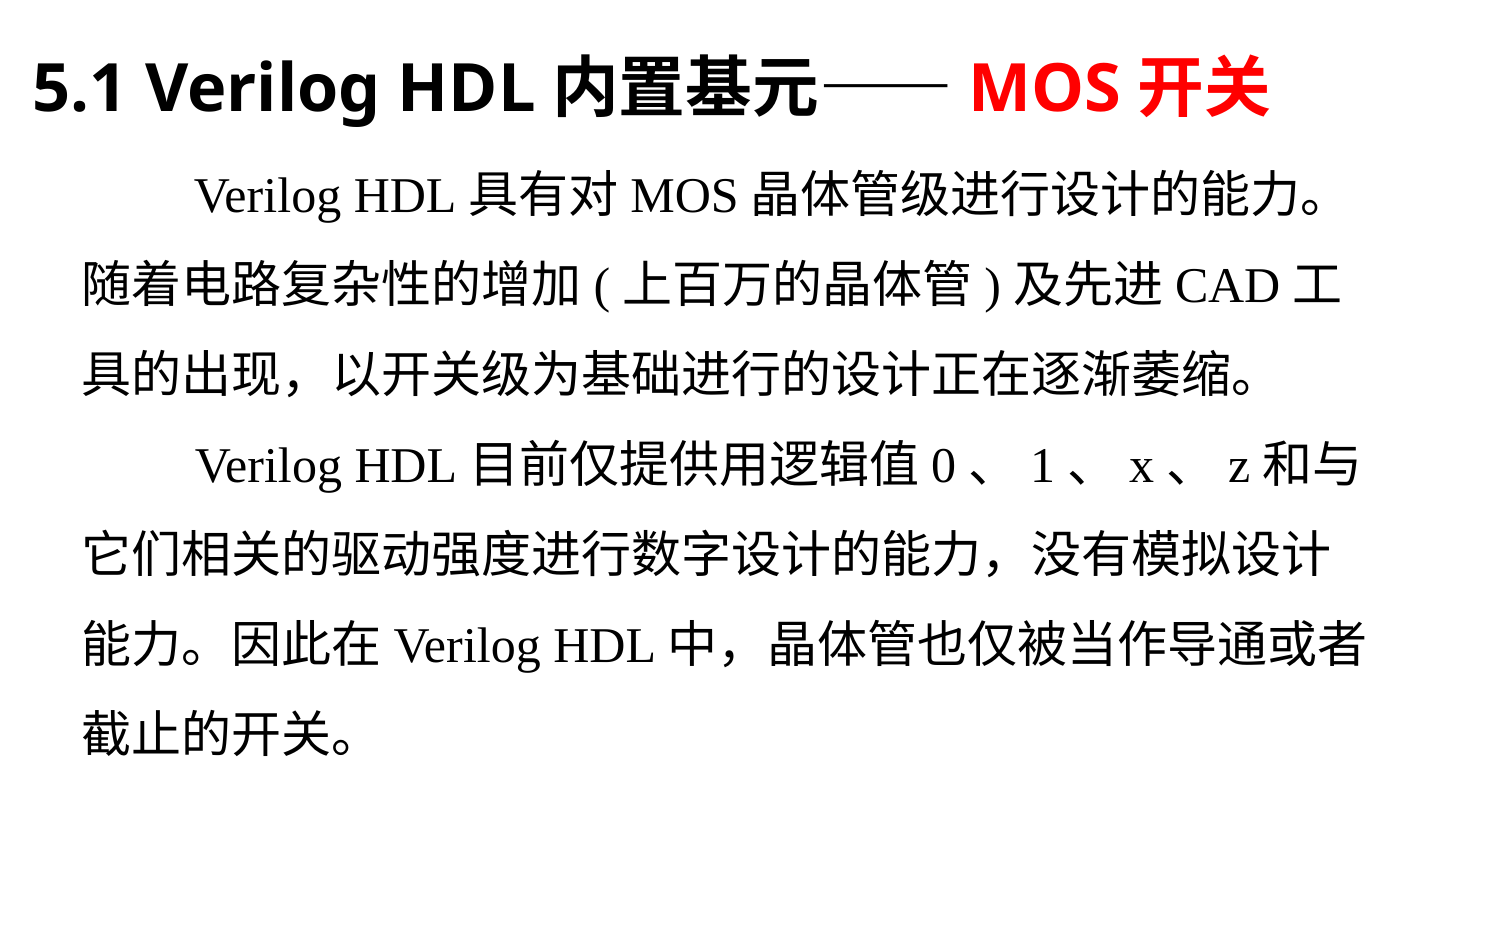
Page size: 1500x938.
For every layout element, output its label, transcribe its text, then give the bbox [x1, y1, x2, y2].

text_box 5.1 Verilog HDL内置基元——MOS开关 [17, 37, 1471, 132]
title Verilog HDL具有对MOS晶体管级进行设计的能力。随着电路复杂性的增加(上百万的晶体管)及先进CAD工具的出现，以开关级为基础进行的设计正在逐渐萎缩。 Verilog HDL目前仅提供用逻辑值0、1、x、z和与它们相关的驱动强度进行数字设计的能力，没有模拟设计能力。因此在Verilog HDL中，晶体管也仅被当作导通或者截止的开关。 [81, 132, 1376, 861]
